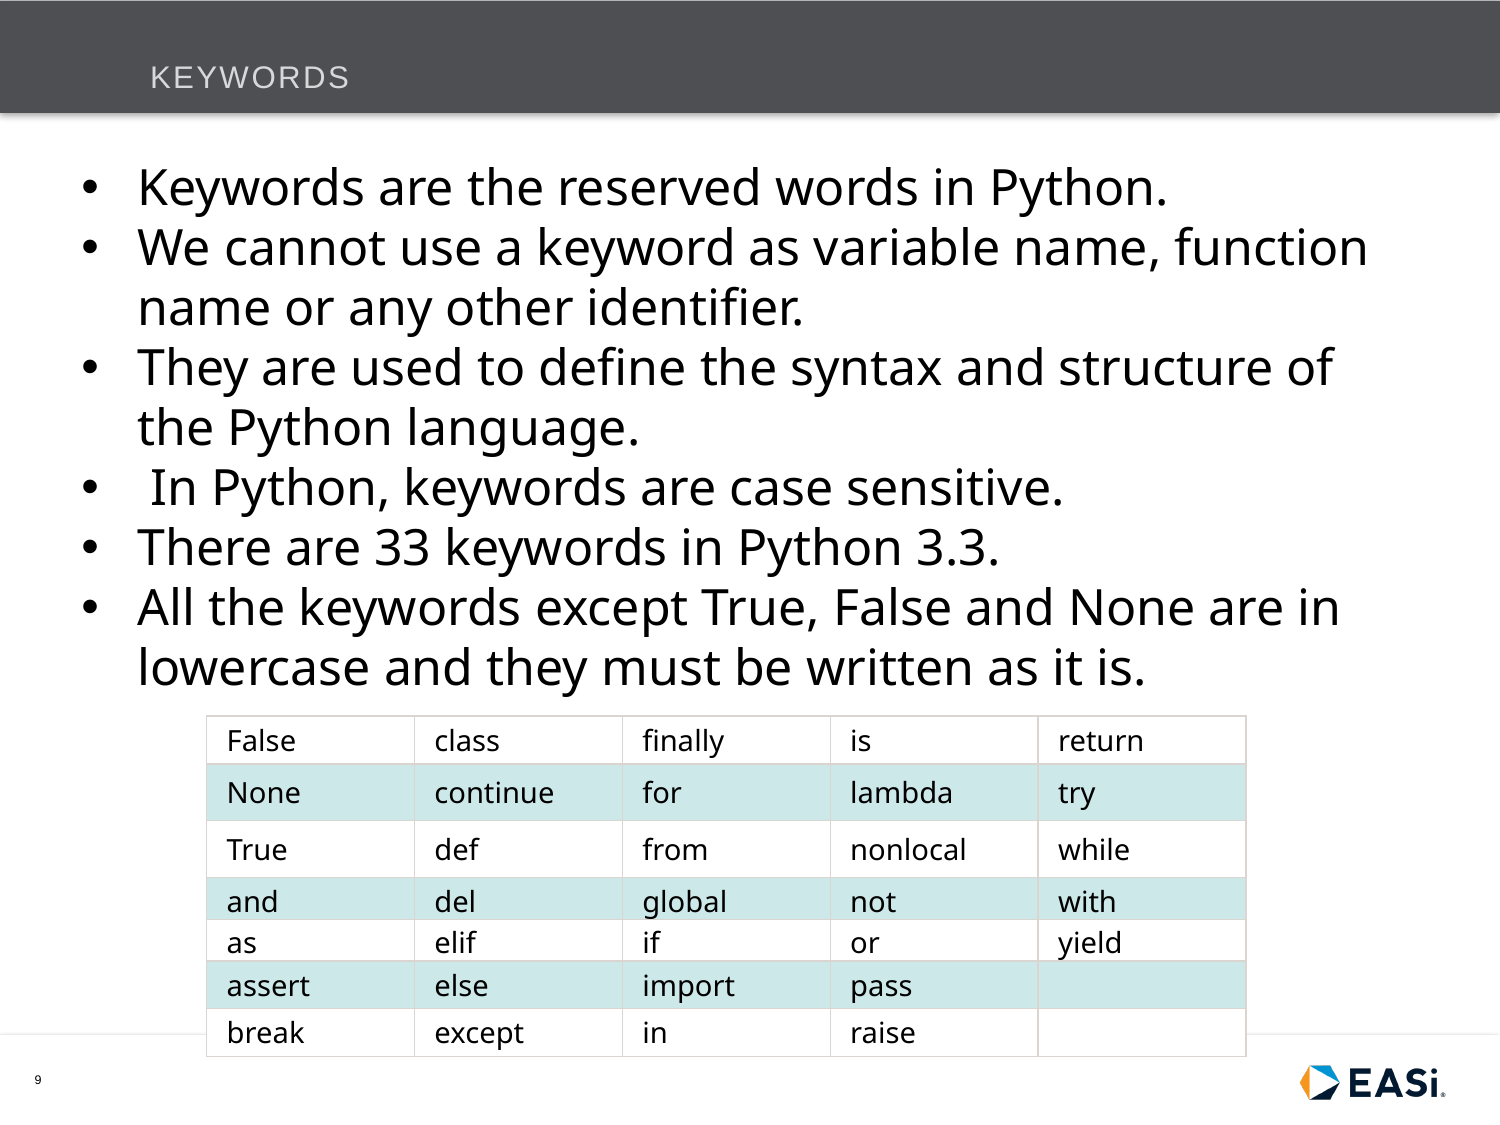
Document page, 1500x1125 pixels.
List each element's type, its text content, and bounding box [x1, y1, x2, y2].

table_cell or [831, 920, 1037, 960]
table_cell in [623, 1009, 830, 1056]
table_cell from [623, 821, 830, 877]
table_cell as [207, 920, 414, 960]
table_cell try [1039, 765, 1245, 820]
text_box Keywords are the reserved words in Python. We cannot use a keyword as variable name, function name or any other identifier. They are used to define the syntax and structure of the Python language. In Python, keywords are case sensitive. There are 33 keywords in Python 3.3. All the keywords except True, False and None are in lowercase and they must be written as it is. [66, 148, 1415, 774]
table_cell while [1039, 821, 1245, 877]
table_header class [415, 717, 622, 763]
picture [1279, 1037, 1466, 1125]
table_cell lambda [831, 765, 1037, 820]
slide_number 9 [16, 1049, 117, 1110]
table_cell def [415, 821, 622, 877]
table_cell else [415, 962, 622, 1008]
table_cell nonlocal [831, 821, 1037, 877]
table_cell import [623, 962, 830, 1008]
table_cell elif [415, 920, 622, 960]
table_cell yield [1039, 920, 1245, 960]
table_header False [207, 717, 414, 763]
table_cell None [207, 765, 414, 820]
table_cell raise [831, 1009, 1037, 1056]
table_cell [1039, 962, 1245, 1008]
table_cell continue [415, 765, 622, 820]
table_cell and [207, 878, 414, 919]
table_cell True [207, 821, 414, 877]
table_cell if [623, 920, 830, 960]
table_cell assert [207, 962, 414, 1008]
table_cell for [623, 765, 830, 820]
table_cell global [623, 878, 830, 919]
table_cell [1039, 1009, 1245, 1056]
table_cell del [415, 878, 622, 919]
table_cell with [1039, 878, 1245, 919]
table_cell not [831, 878, 1037, 919]
table_cell except [415, 1009, 622, 1056]
title KEYWORDS [0, 19, 1284, 95]
table_cell break [207, 1009, 414, 1056]
table_cell pass [831, 962, 1037, 1008]
table_header is [831, 717, 1037, 763]
table_header return [1039, 717, 1245, 763]
table_header finally [623, 717, 830, 763]
